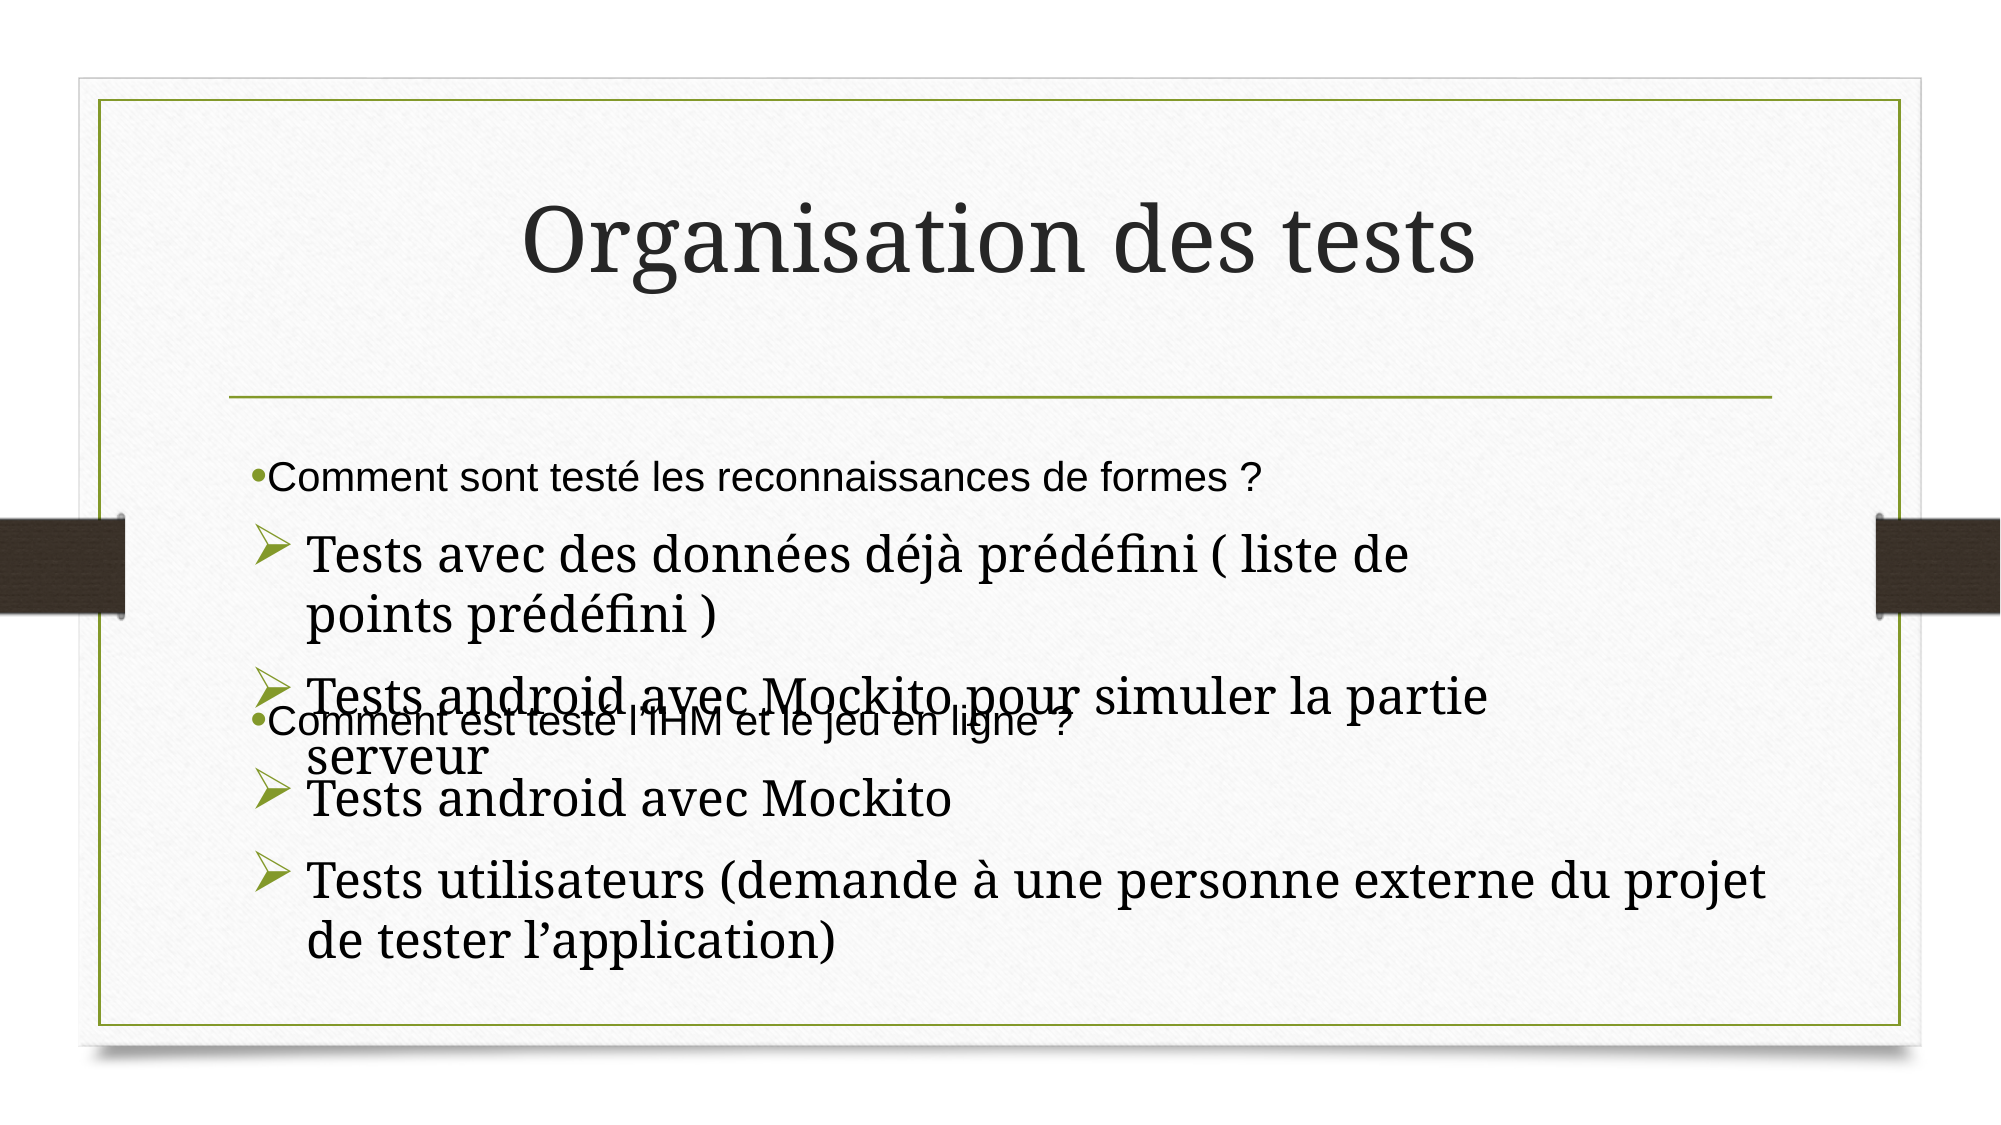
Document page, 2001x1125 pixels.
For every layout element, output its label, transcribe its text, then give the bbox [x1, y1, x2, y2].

title Organisation des tests [212, 173, 1788, 388]
picture [0, 0, 2001, 1125]
text_box Comment sont testé les reconnaissances de formes ? Tests avec des données déjà prédéfini ( liste de points prédéfini ) Tests android avec Mockito pour simuler la partie serveur [235, 442, 1574, 685]
text_box Comment est testé l’IHM et le jeu en ligne ? Tests android avec Mockito Tests utilisateurs (demande à une personne externe du projet de tester l’application) [235, 685, 1842, 995]
